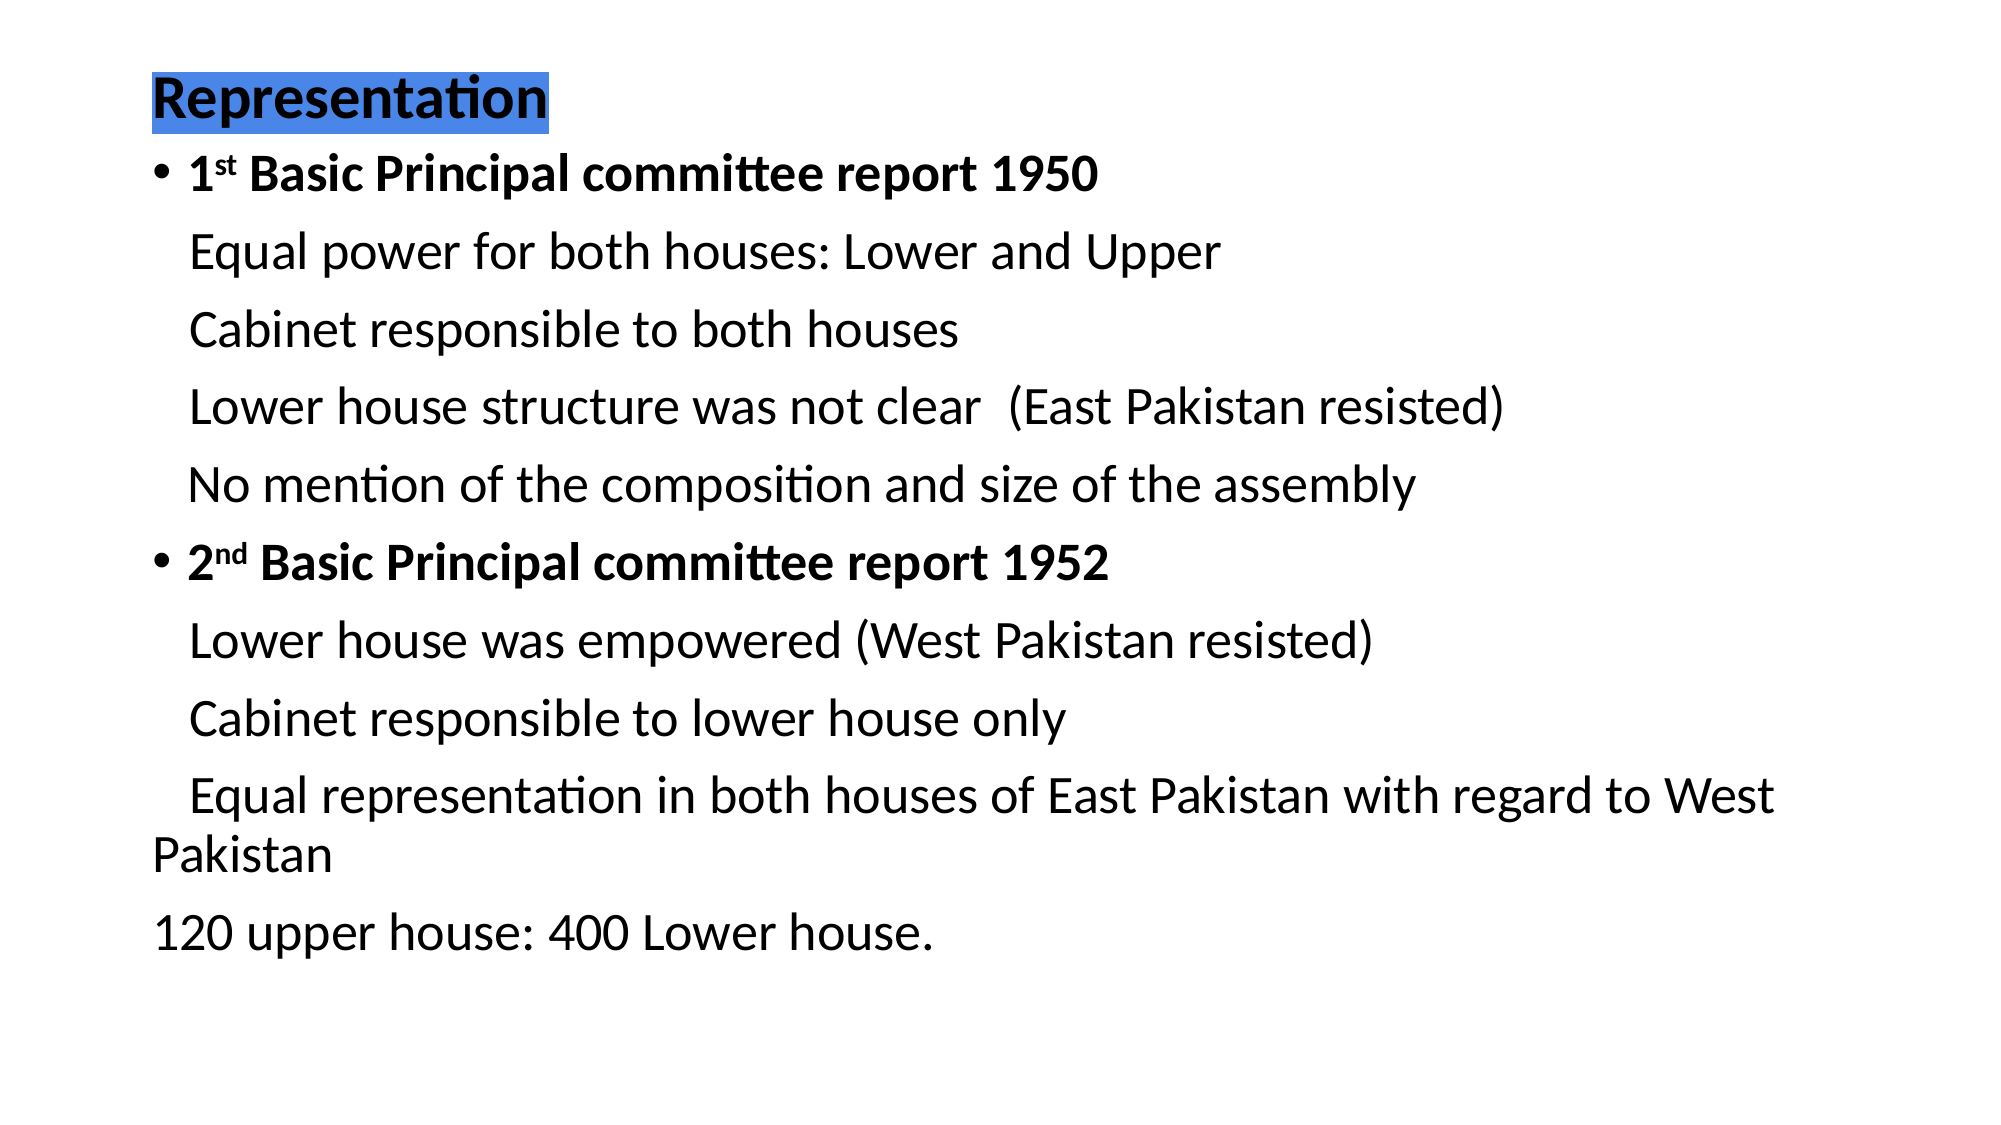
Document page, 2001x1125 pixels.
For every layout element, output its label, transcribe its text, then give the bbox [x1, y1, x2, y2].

title Representation [137, 59, 1863, 137]
list 1st Basic Principal committee report 1950 Equal power for both houses: Lower and Upper Cabinet responsible to both houses Lower house structure was not clear (East Pakistan resisted) No mention of the composition and size of the assembly 2nd Basic Principal committee report 1952 Lower house was empowered (West Pakistan resisted) Cabinet responsible to lower house only Equal representation in both houses of East Pakistan with regard to West Pakistan 120 upper house: 400 Lower house. [137, 137, 1863, 1125]
